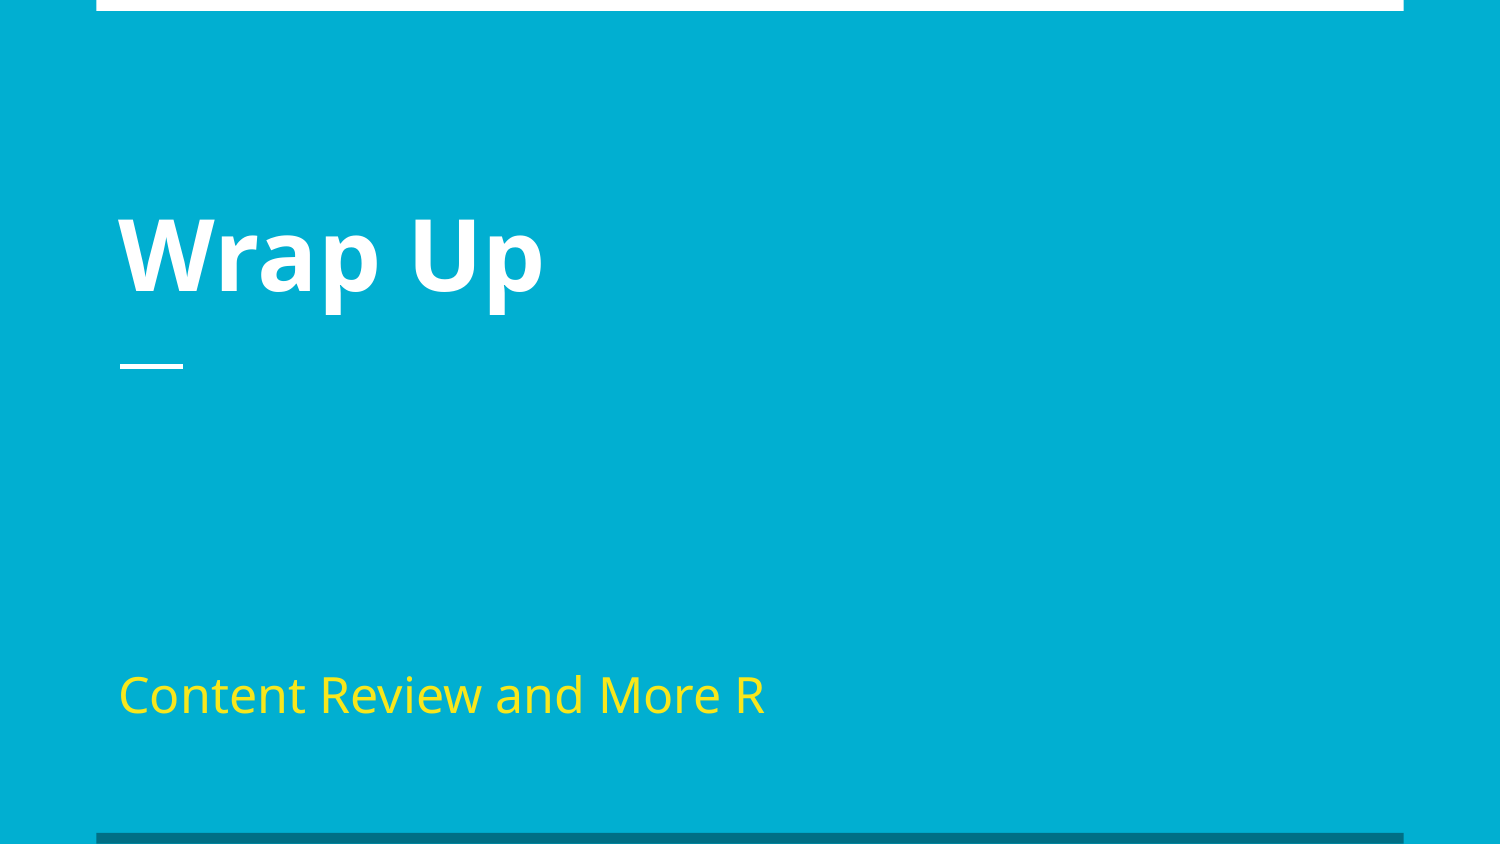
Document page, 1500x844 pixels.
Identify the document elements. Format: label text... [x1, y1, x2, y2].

subtitle Content Review and More R [103, 529, 1399, 739]
title Wrap Up [103, 22, 1399, 327]
